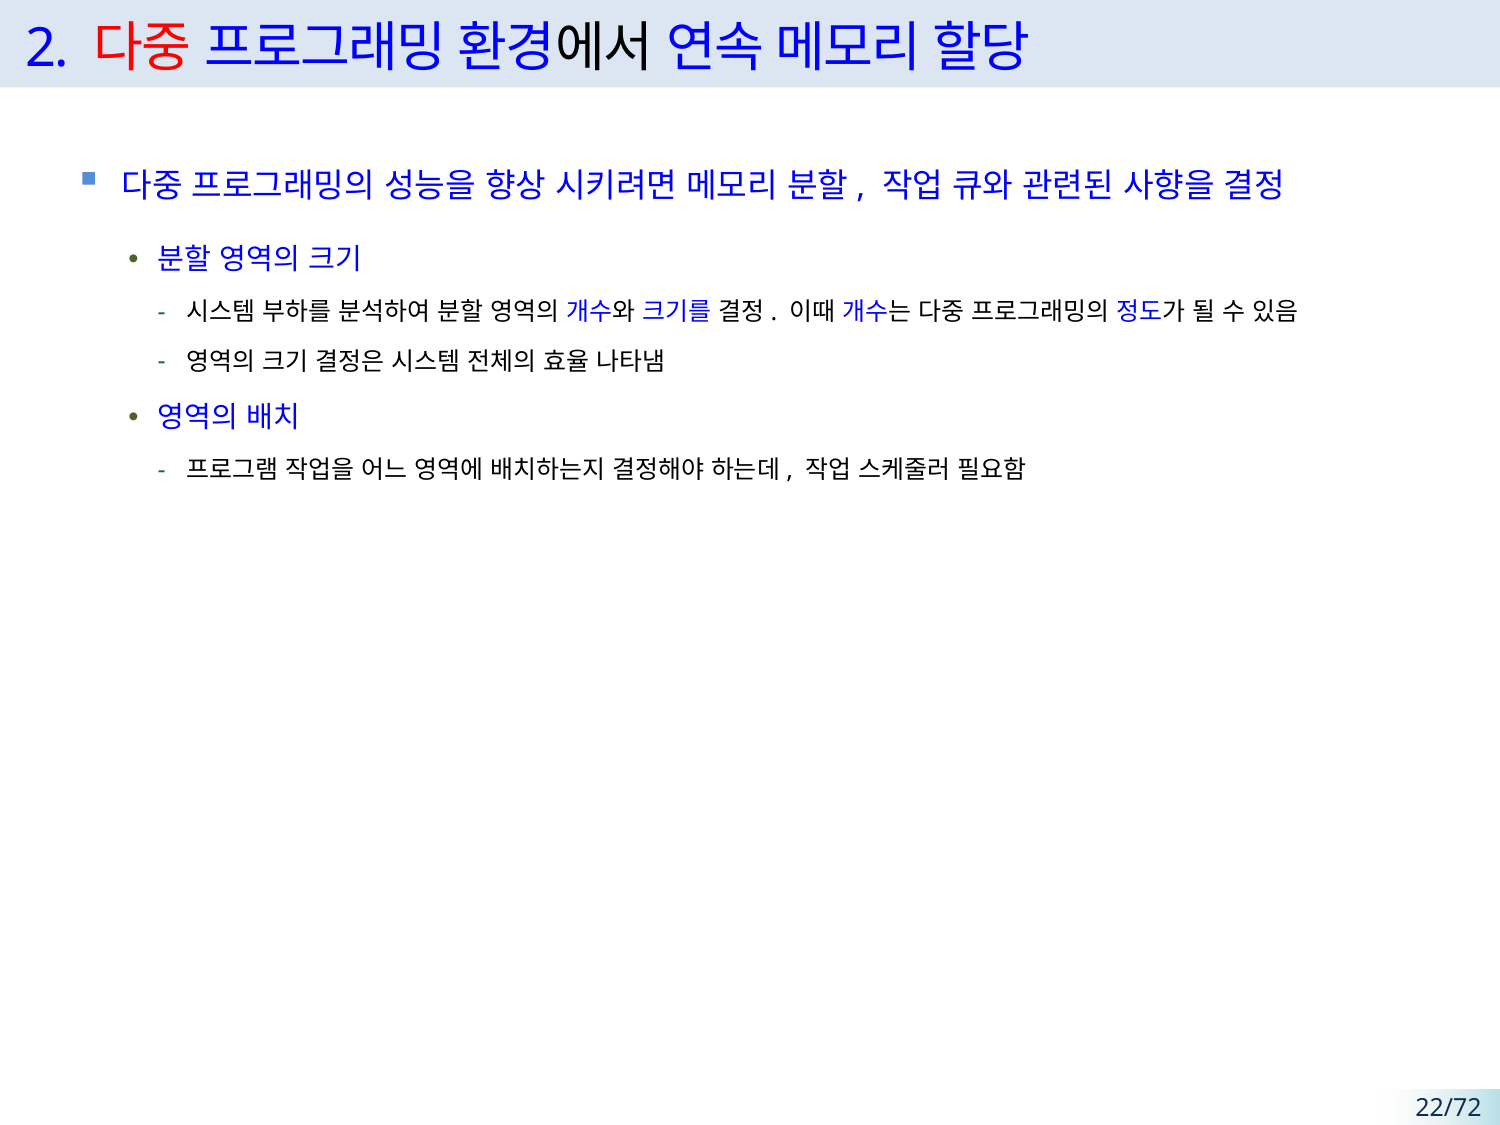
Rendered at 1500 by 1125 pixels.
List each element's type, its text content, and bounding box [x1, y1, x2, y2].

list 분할 영역의 크기 시스템 부하를 분석하여 분할 영역의 개수와 크기를 결정. 이때 개수는 다중 프로그래밍의 정도가 될 수 있음 영역의 크기 결정은 시스템 전체의 효율 나타냄 영역의 배치 프로그램 작업을 어느 영역에 배치하는지 결정해야 하는데, 작업 스케줄러 필요함 [10, 215, 1481, 526]
title 2. 다중 프로그래밍 환경에서 연속 메모리 할당 [10, 5, 1288, 84]
text_box 다중 프로그래밍의 성능을 향상 시키려면 메모리 분할, 작업 큐와 관련된 사향을 결정 [48, 148, 1401, 215]
